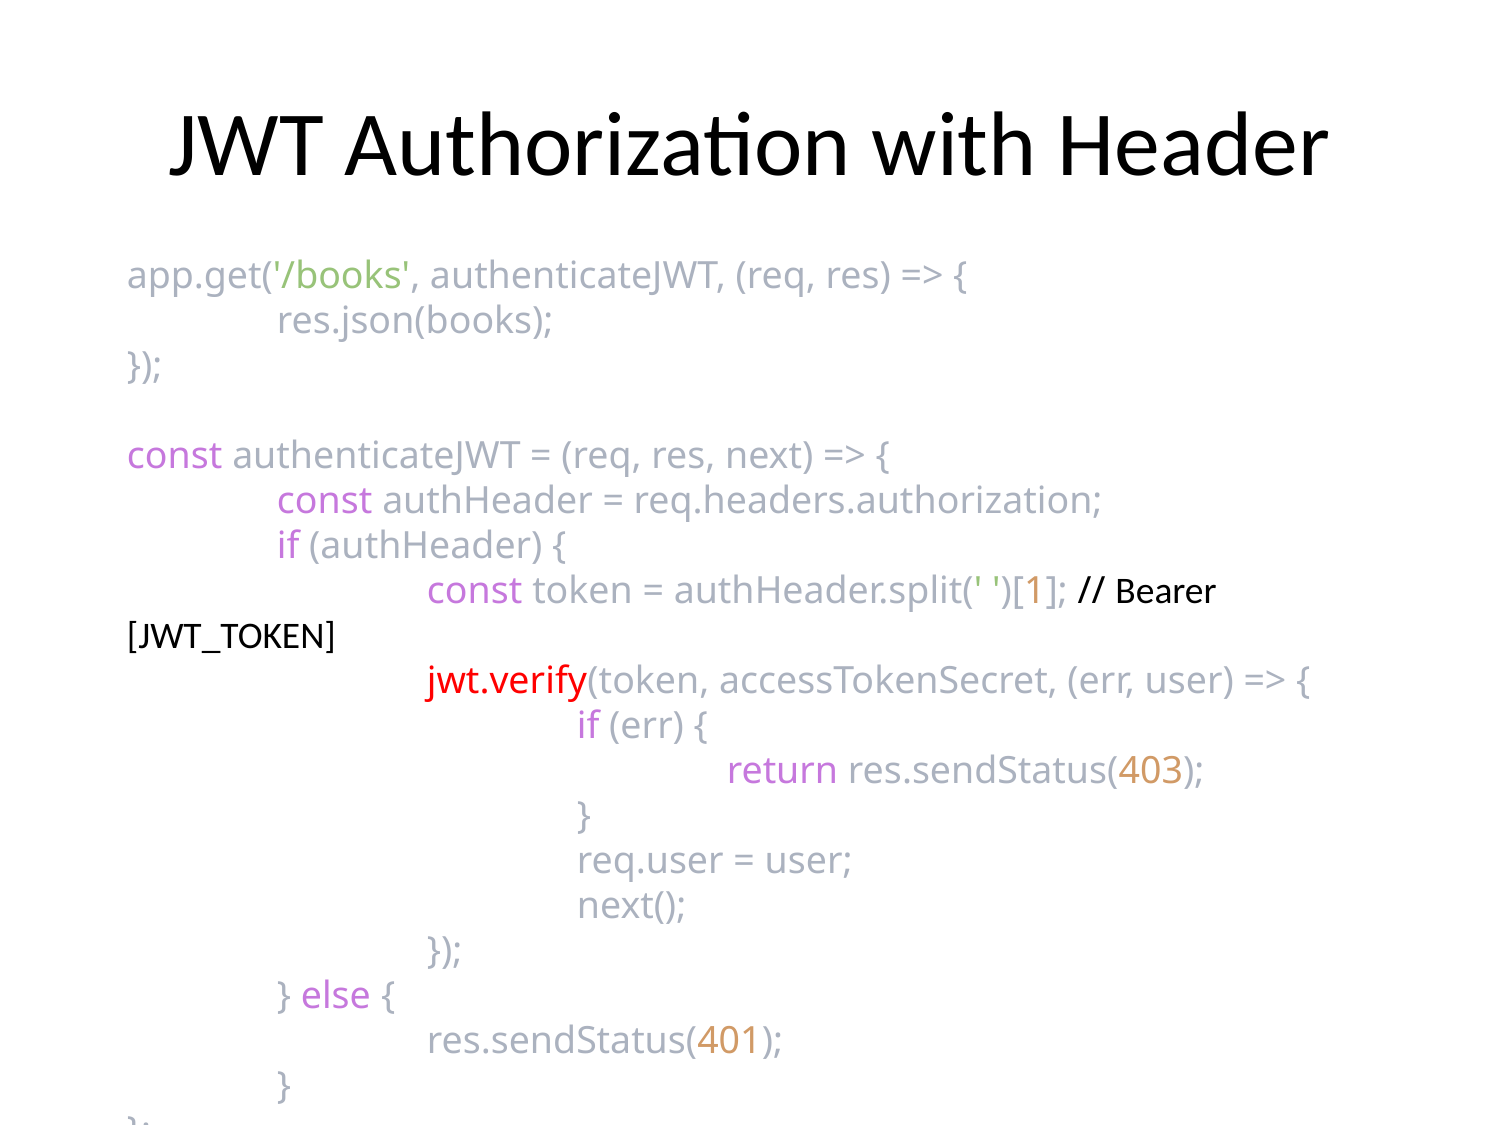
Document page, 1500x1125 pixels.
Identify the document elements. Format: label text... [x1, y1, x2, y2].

title JWT Authorization with Header [75, 45, 1425, 233]
text_box app.get('/books', authenticateJWT, (req, res) => { res.json(books); }); const authenticateJWT = (req, res, next) => { const authHeader = req.headers.authorization; if (authHeader) { const token = authHeader.split(' ')[1]; // Bearer [JWT_TOKEN] jwt.verify(token, accessTokenSecret, (err, user) => { if (err) { return res.sendStatus(403); } req.user = user; next(); }); } else { res.sendStatus(401); } }; [112, 243, 1447, 1125]
